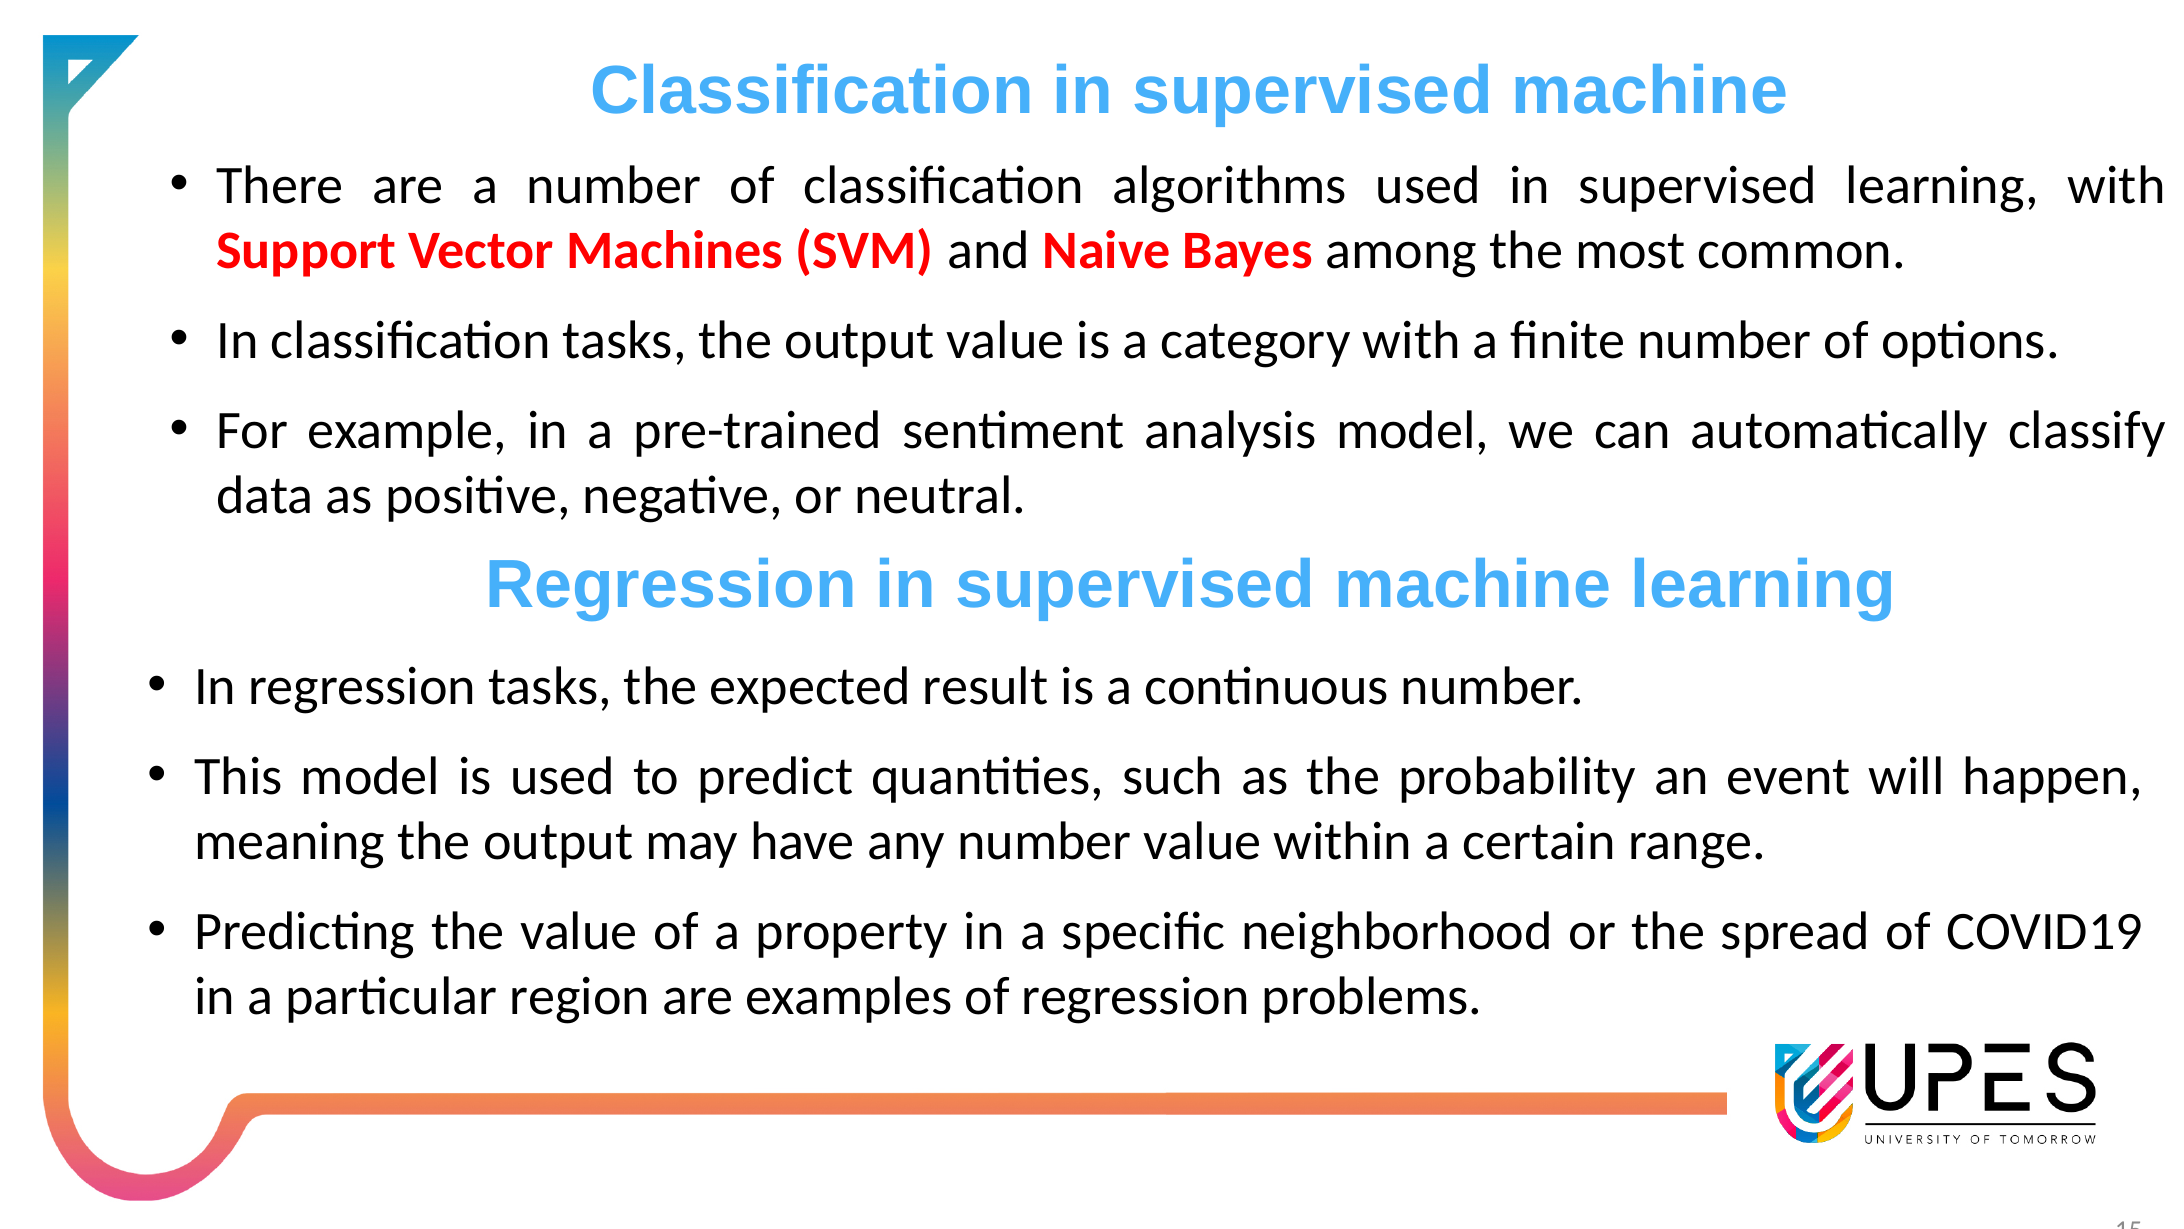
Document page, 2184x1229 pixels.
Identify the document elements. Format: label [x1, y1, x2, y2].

list [0, 0, 2184, 1229]
